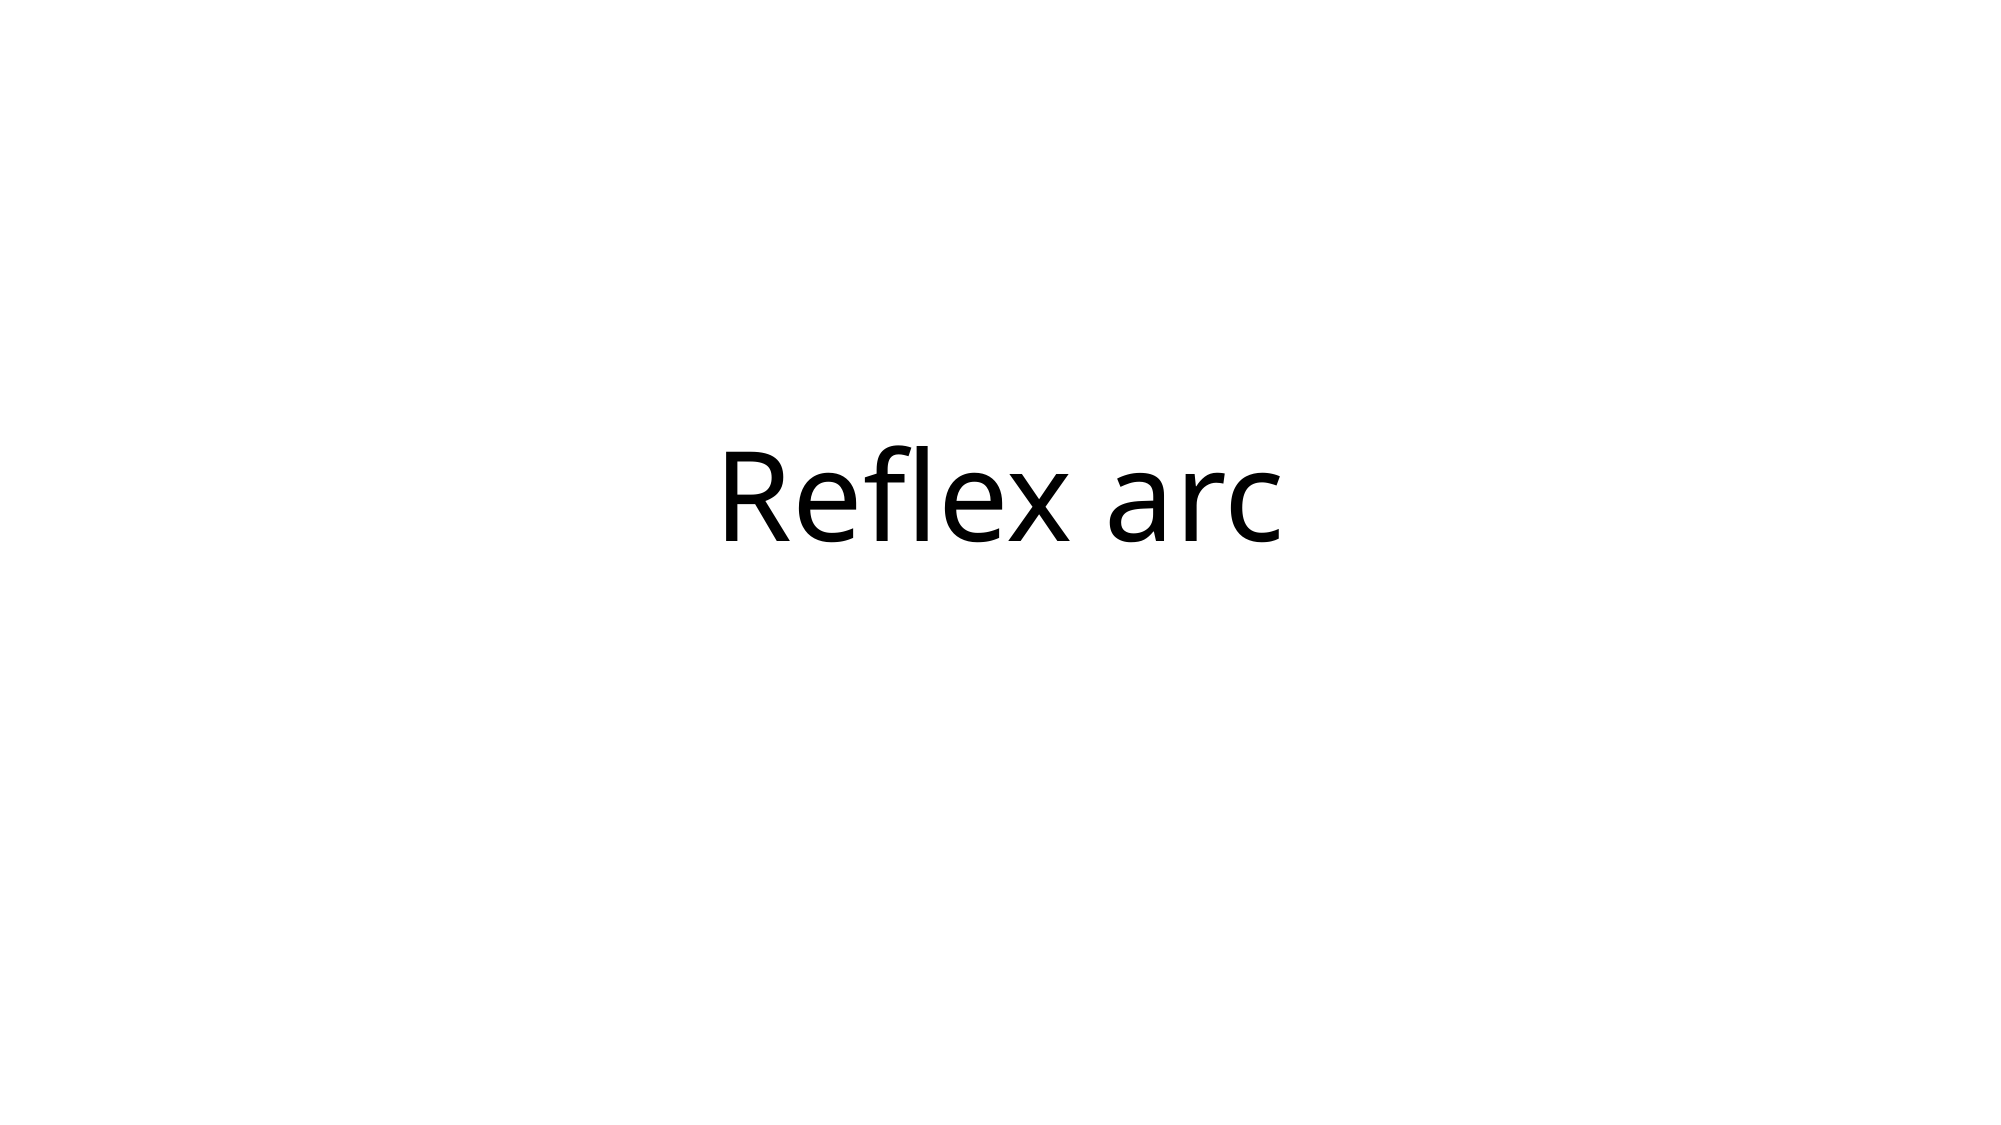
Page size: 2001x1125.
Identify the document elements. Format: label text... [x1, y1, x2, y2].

title Reflex arc [249, 184, 1750, 576]
